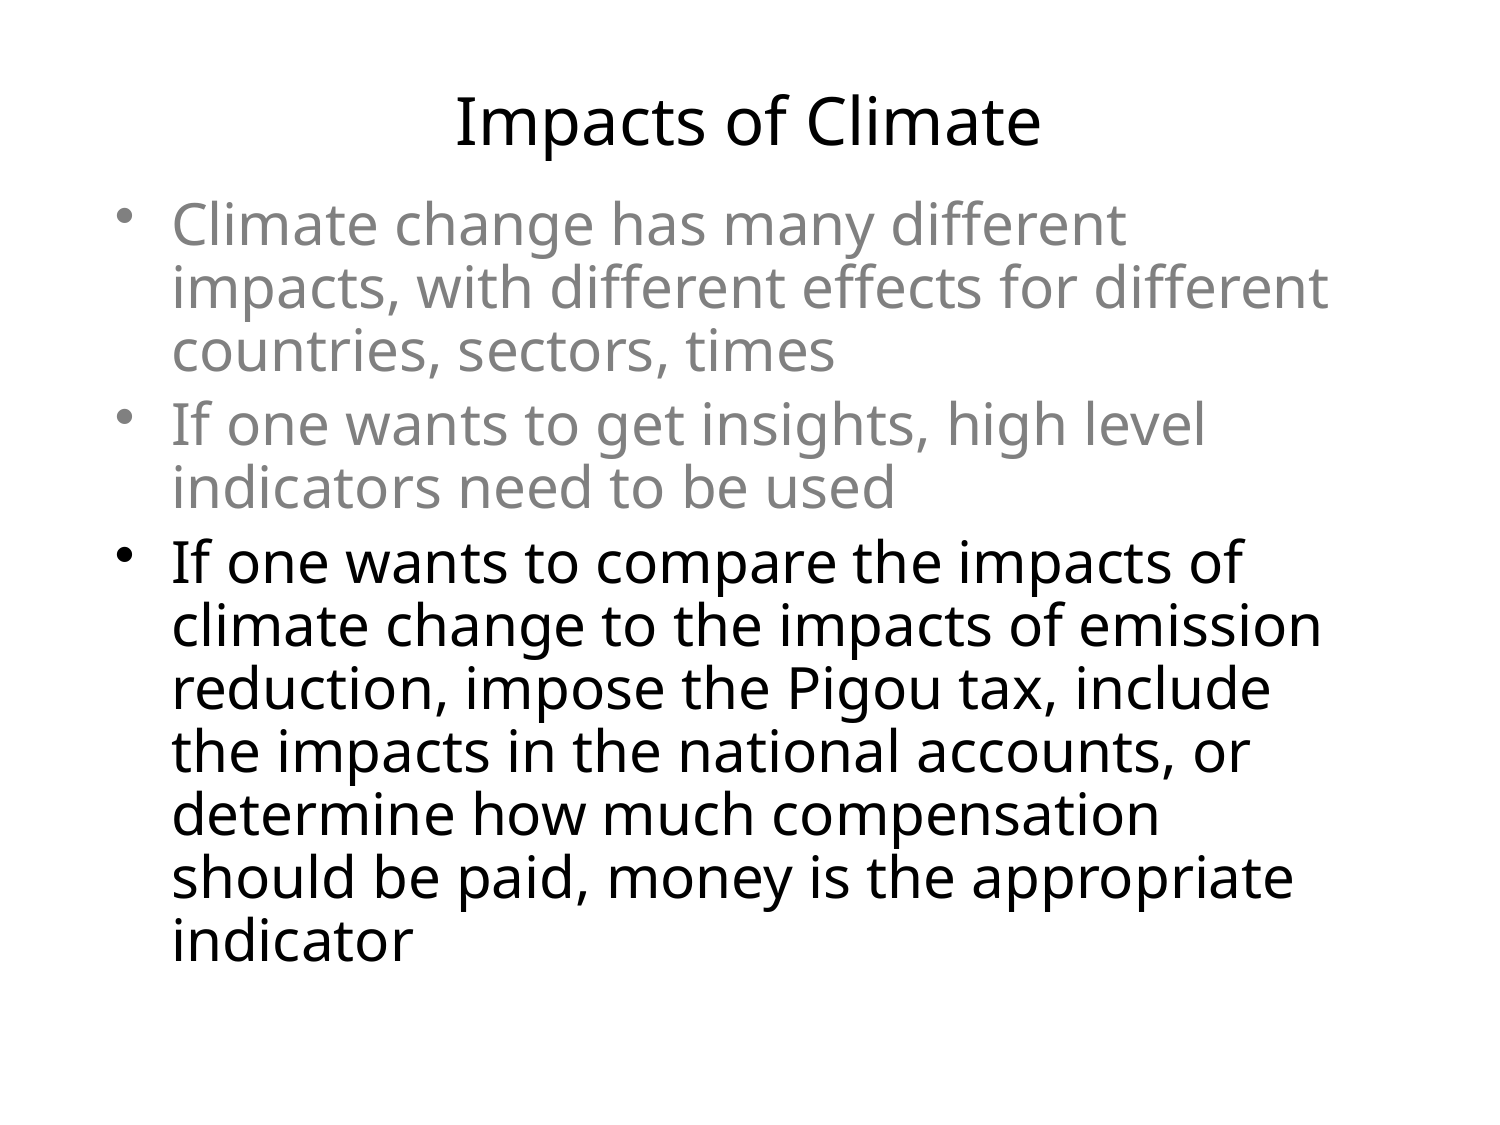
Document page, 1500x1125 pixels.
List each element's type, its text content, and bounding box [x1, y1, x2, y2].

title Impacts of Climate [112, 24, 1388, 213]
list Climate change has many different impacts, with different effects for different countries, sectors, times If one wants to get insights, high level indicators need to be used If one wants to compare the impacts of climate change to the impacts of emission reduction, impose the Pigou tax, include the impacts in the national accounts, or determine how much compensation should be paid, money is the appropriate indicator [99, 187, 1376, 1013]
